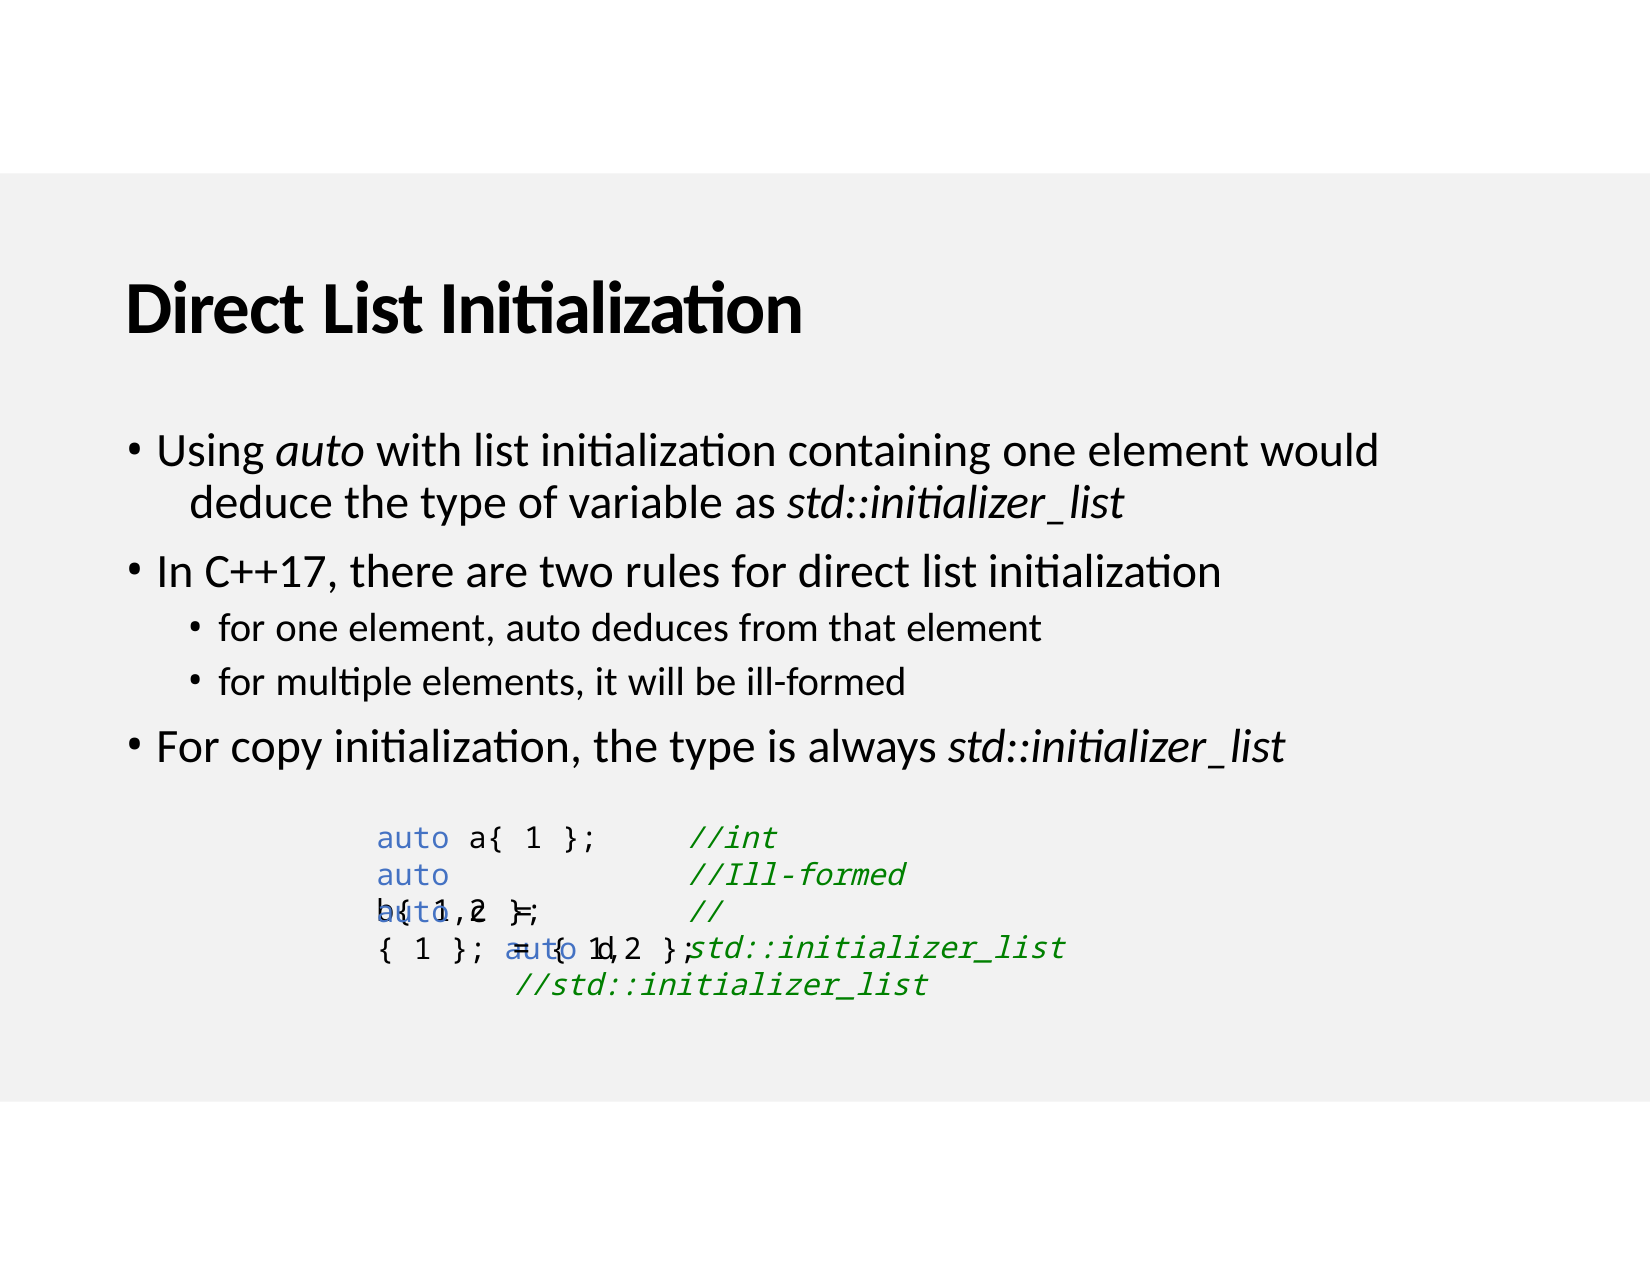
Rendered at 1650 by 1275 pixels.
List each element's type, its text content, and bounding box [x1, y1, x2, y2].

text_box auto c = { 1 }; auto d [374, 889, 651, 966]
text_box = { 1,2 }; //std::initializer_list [510, 926, 1079, 1002]
text_box auto a{ 1 }; auto b{ 1,2 }; [374, 815, 617, 889]
title Direct List Initialization [123, 255, 1208, 415]
text_box Using auto with list initialization containing one element would deduce the type of variable as std::initializer_list In C++17, there are two rules for direct list initialization for one element, auto deduces from that element for multiple elements, it will be ill-formed For copy initialization, the type is always std::initializer_list [123, 415, 1388, 772]
text_box //int //Ill-formed //std::initializer_list [683, 815, 1079, 926]
